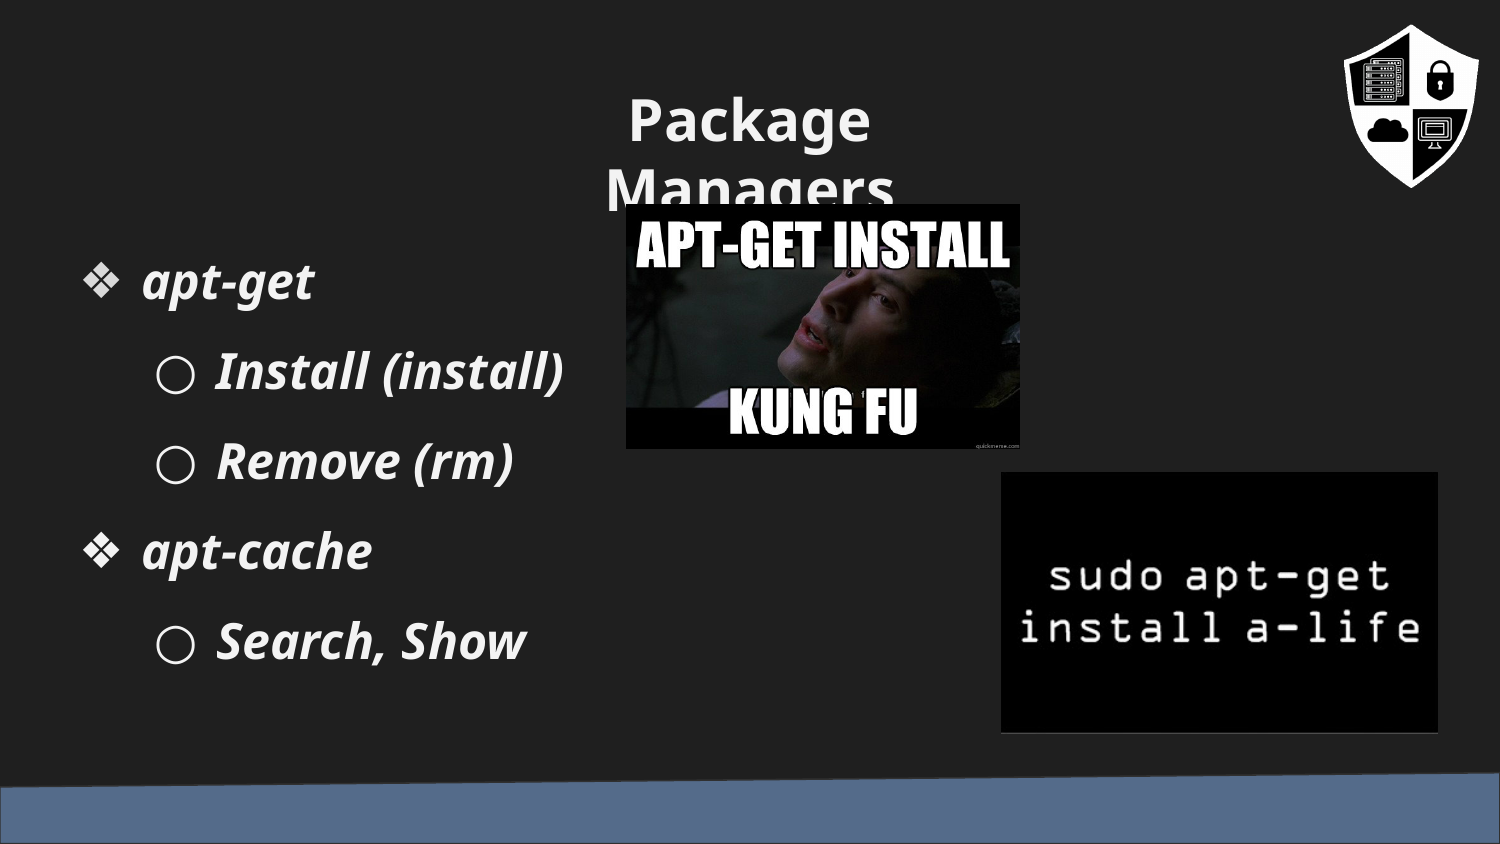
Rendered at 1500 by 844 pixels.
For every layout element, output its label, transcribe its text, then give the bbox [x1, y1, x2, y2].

text_box [0, 772, 1500, 844]
picture [626, 203, 1020, 450]
picture [1344, 23, 1480, 189]
list apt-get Install (install) Remove (rm) apt-cache Search, Show [51, 204, 1449, 750]
title Package Managers [480, 67, 1020, 164]
picture [1001, 471, 1438, 734]
